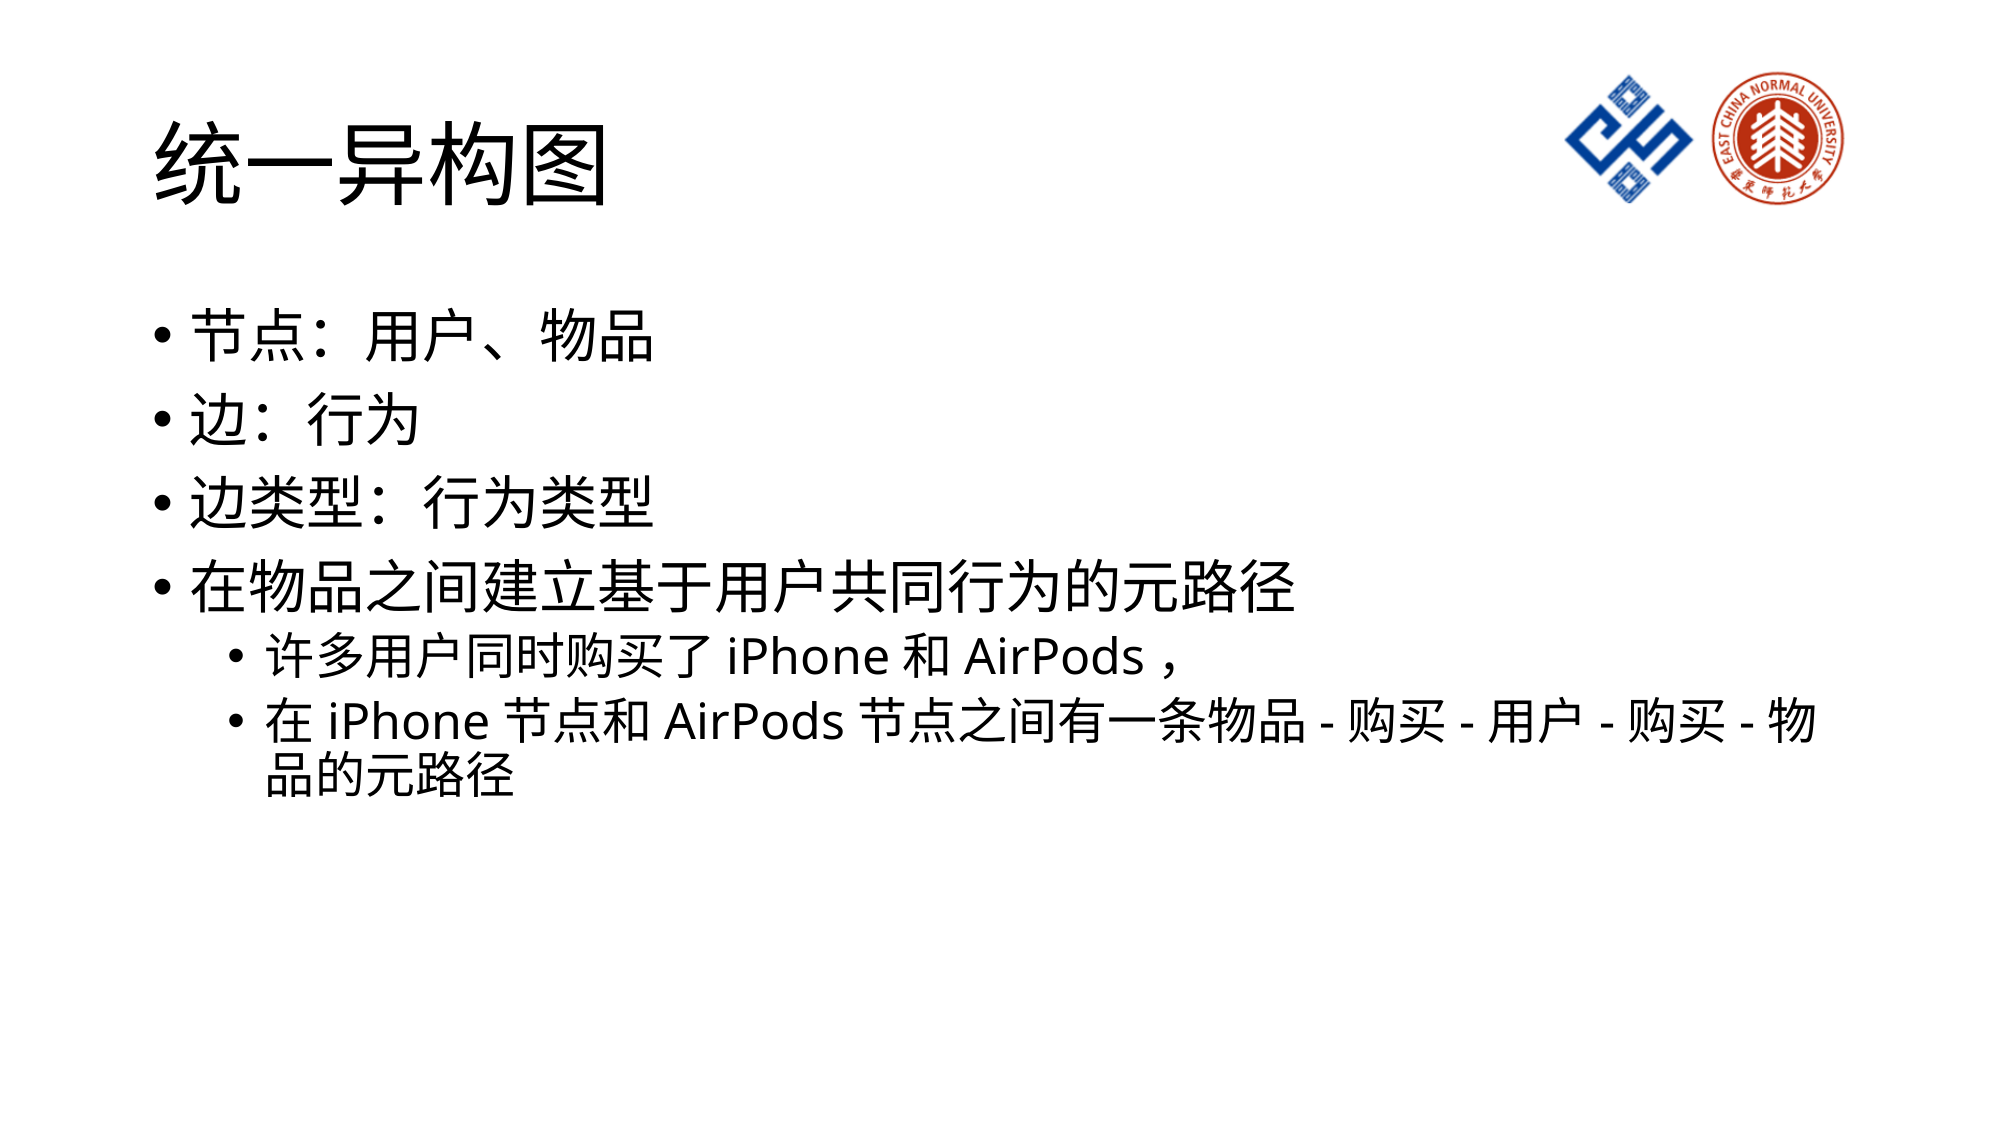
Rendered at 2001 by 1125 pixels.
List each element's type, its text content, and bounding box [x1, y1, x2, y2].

picture [1551, 59, 1853, 220]
title 统一异构图 [137, 59, 1863, 278]
list 节点：用户、物品 边：行为 边类型：行为类型 在物品之间建立基于用户共同行为的元路径 许多用户同时购买了iPhone和AirPods， 在iPhone节点和AirPods节点之间有一条物品-购买-用户-购买-物品的元路径 [137, 299, 1863, 1014]
